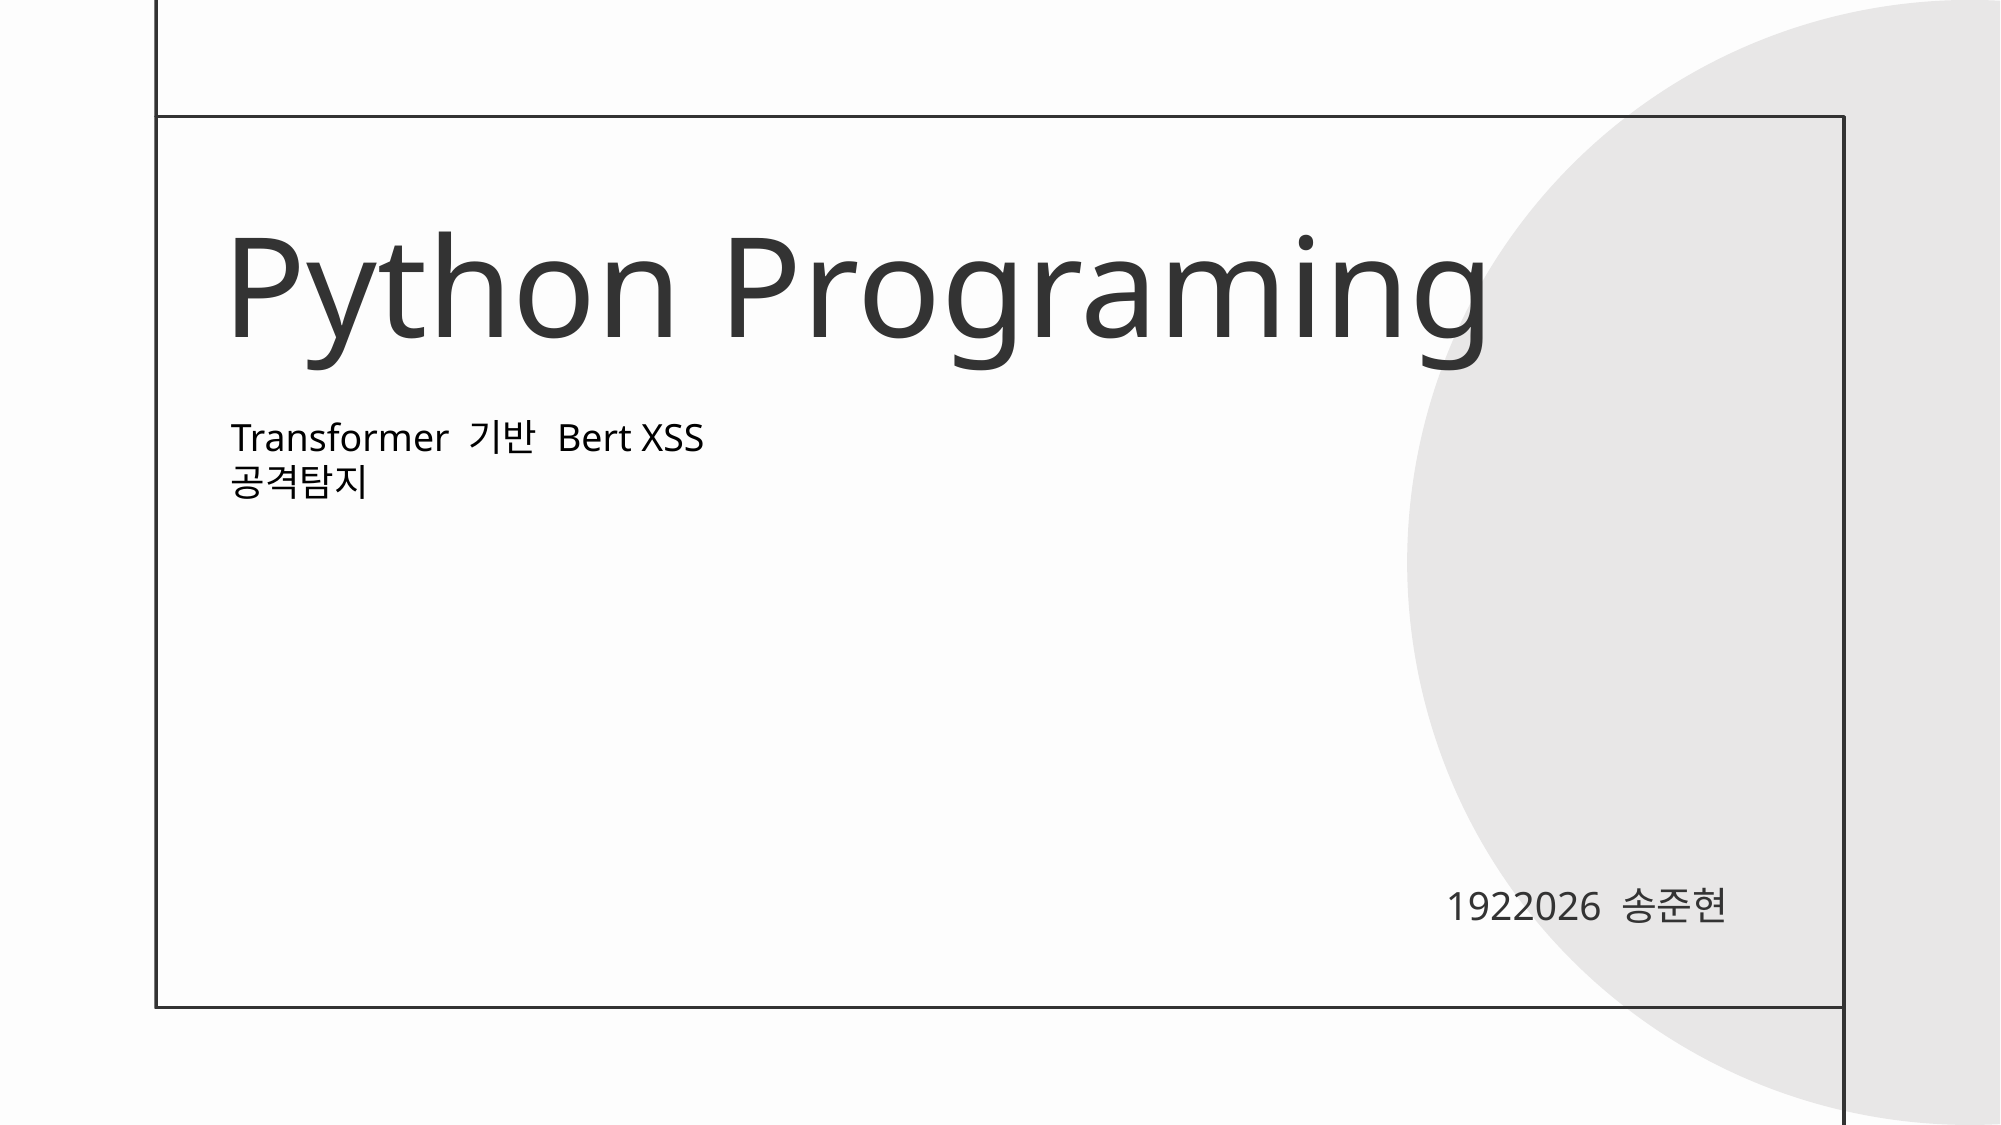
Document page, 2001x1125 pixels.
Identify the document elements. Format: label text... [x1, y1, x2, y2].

text_box Transformer 기반 Bert XSS 공격탐지 [216, 406, 777, 512]
title Python Programing [207, 195, 1658, 380]
subtitle 1922026 송준현 [1407, 866, 1808, 962]
